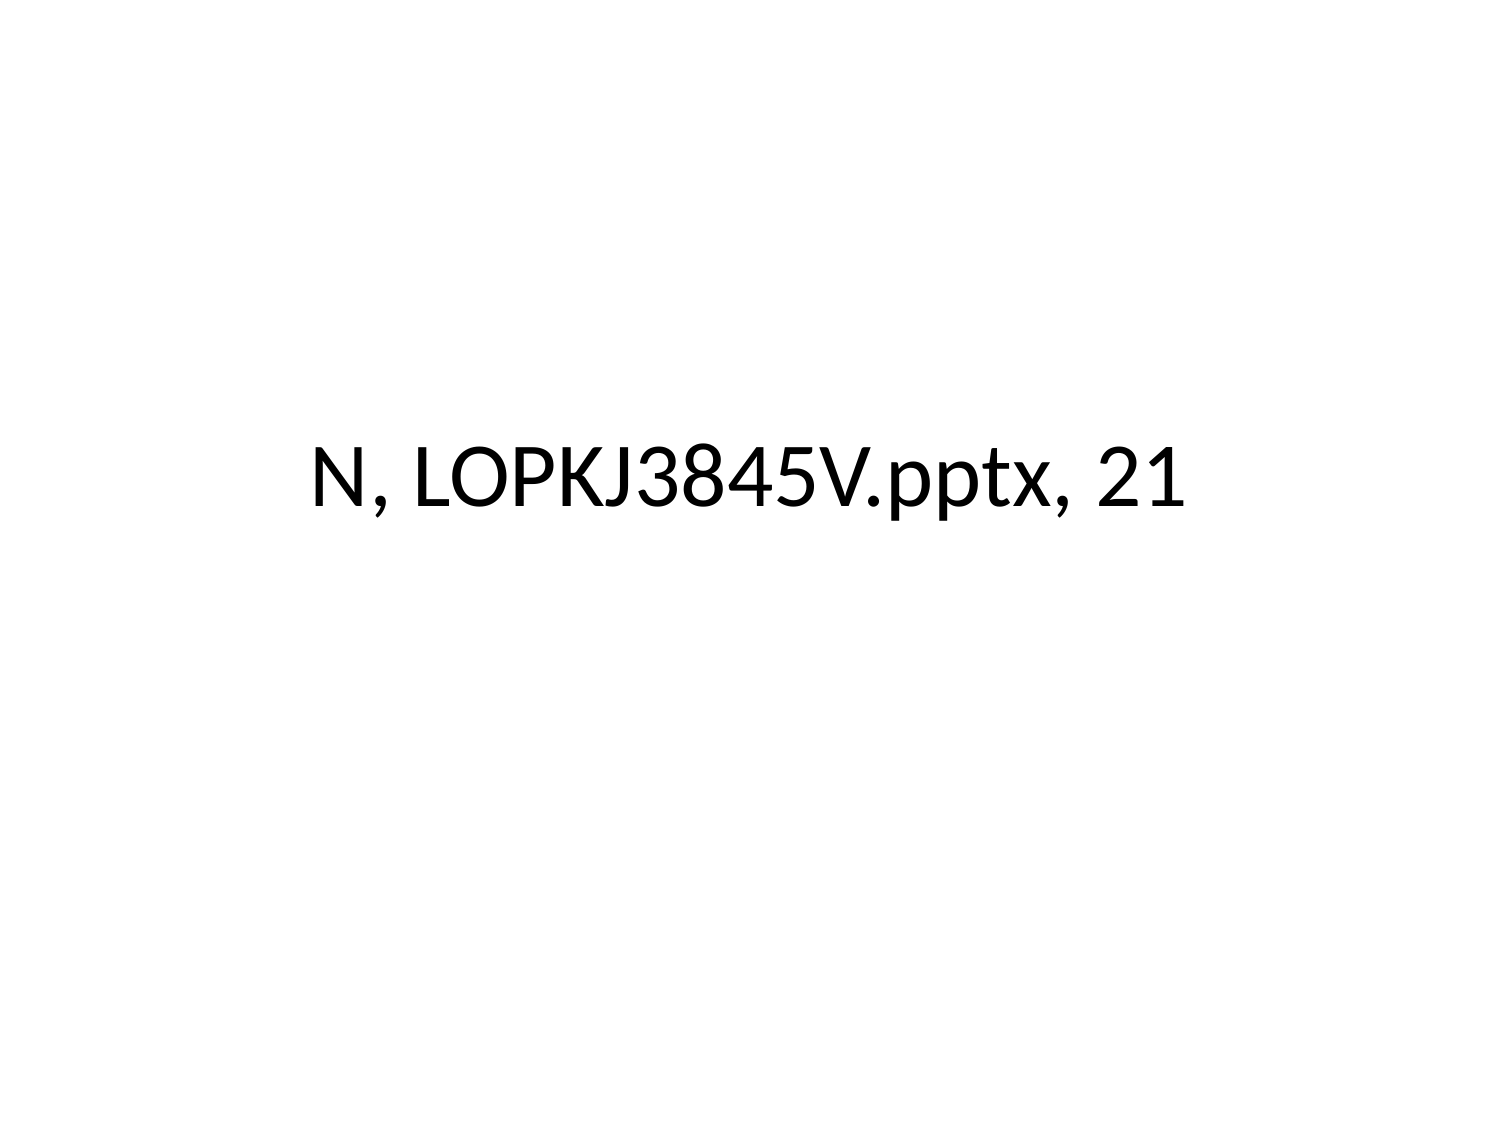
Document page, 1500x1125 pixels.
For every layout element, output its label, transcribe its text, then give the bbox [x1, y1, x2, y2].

title N, LOPKJ3845V.pptx, 21 [112, 349, 1388, 591]
